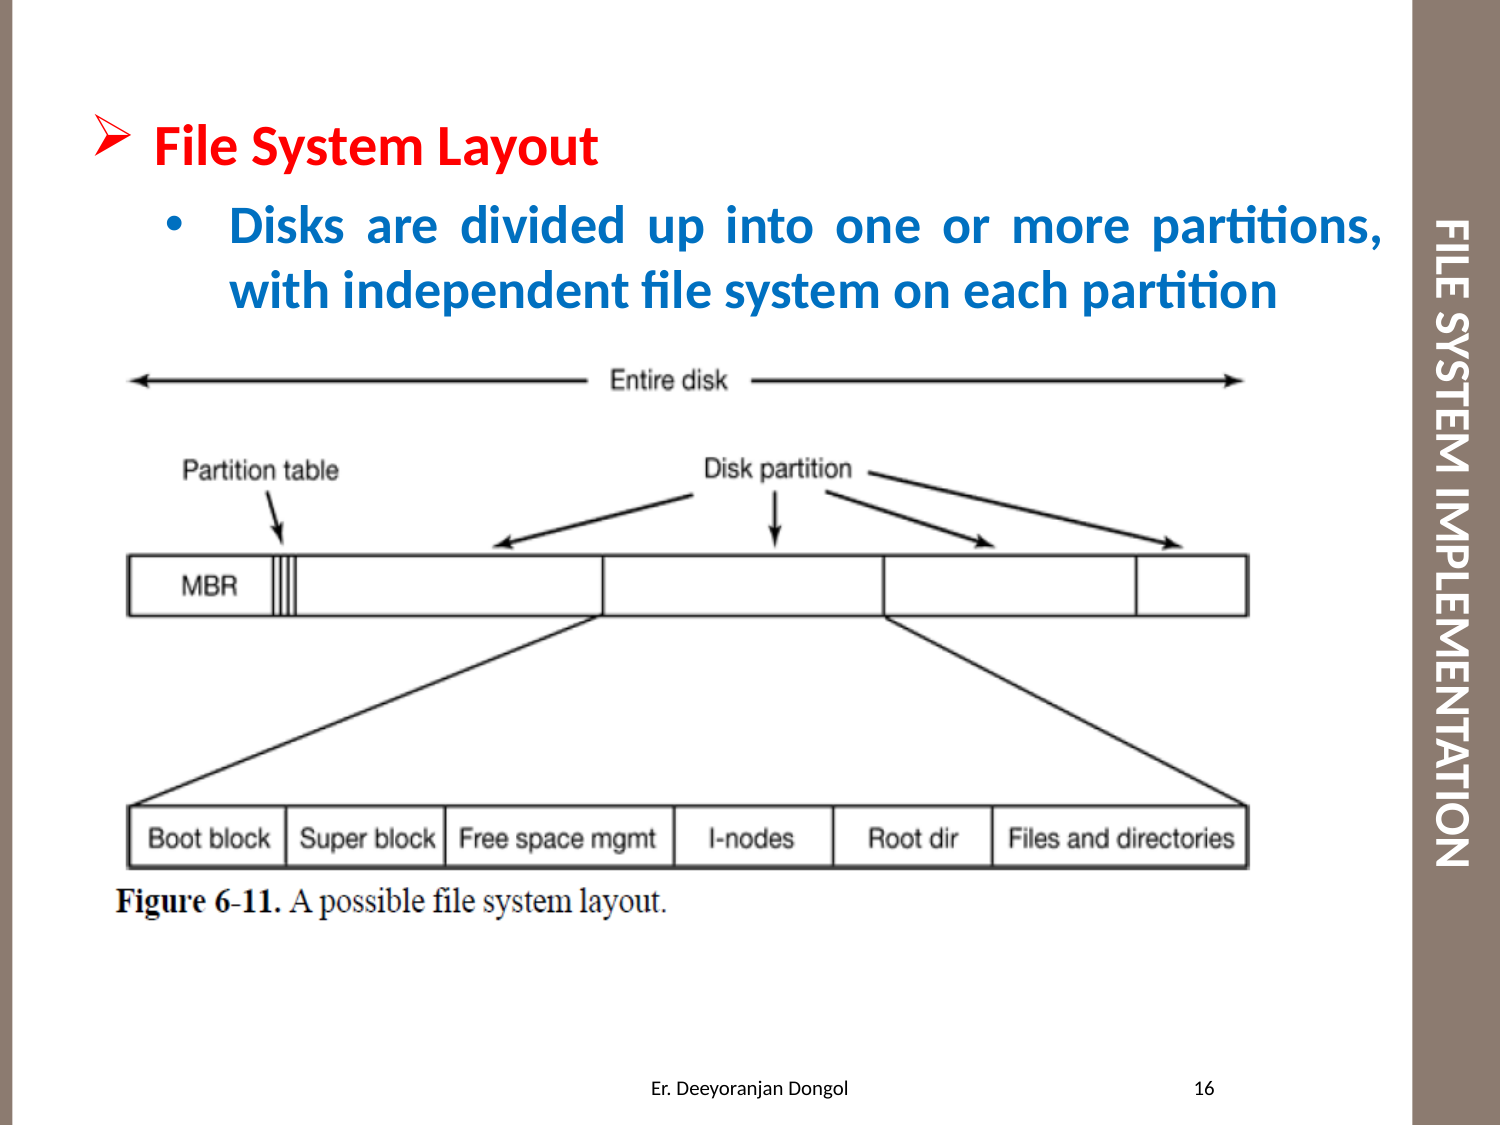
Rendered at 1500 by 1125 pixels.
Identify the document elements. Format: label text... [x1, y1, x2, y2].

footer Er. Deeyoranjan Dongol [443, 1062, 1057, 1113]
text_box File System Layout Disks are divided up into one or more partitions, with independent file system on each partition [75, 99, 1400, 410]
picture [62, 337, 1310, 948]
title FILE SYSTEM IMPLEMENTATION [1412, 62, 1500, 1025]
slide_number 16 [1067, 1061, 1230, 1112]
